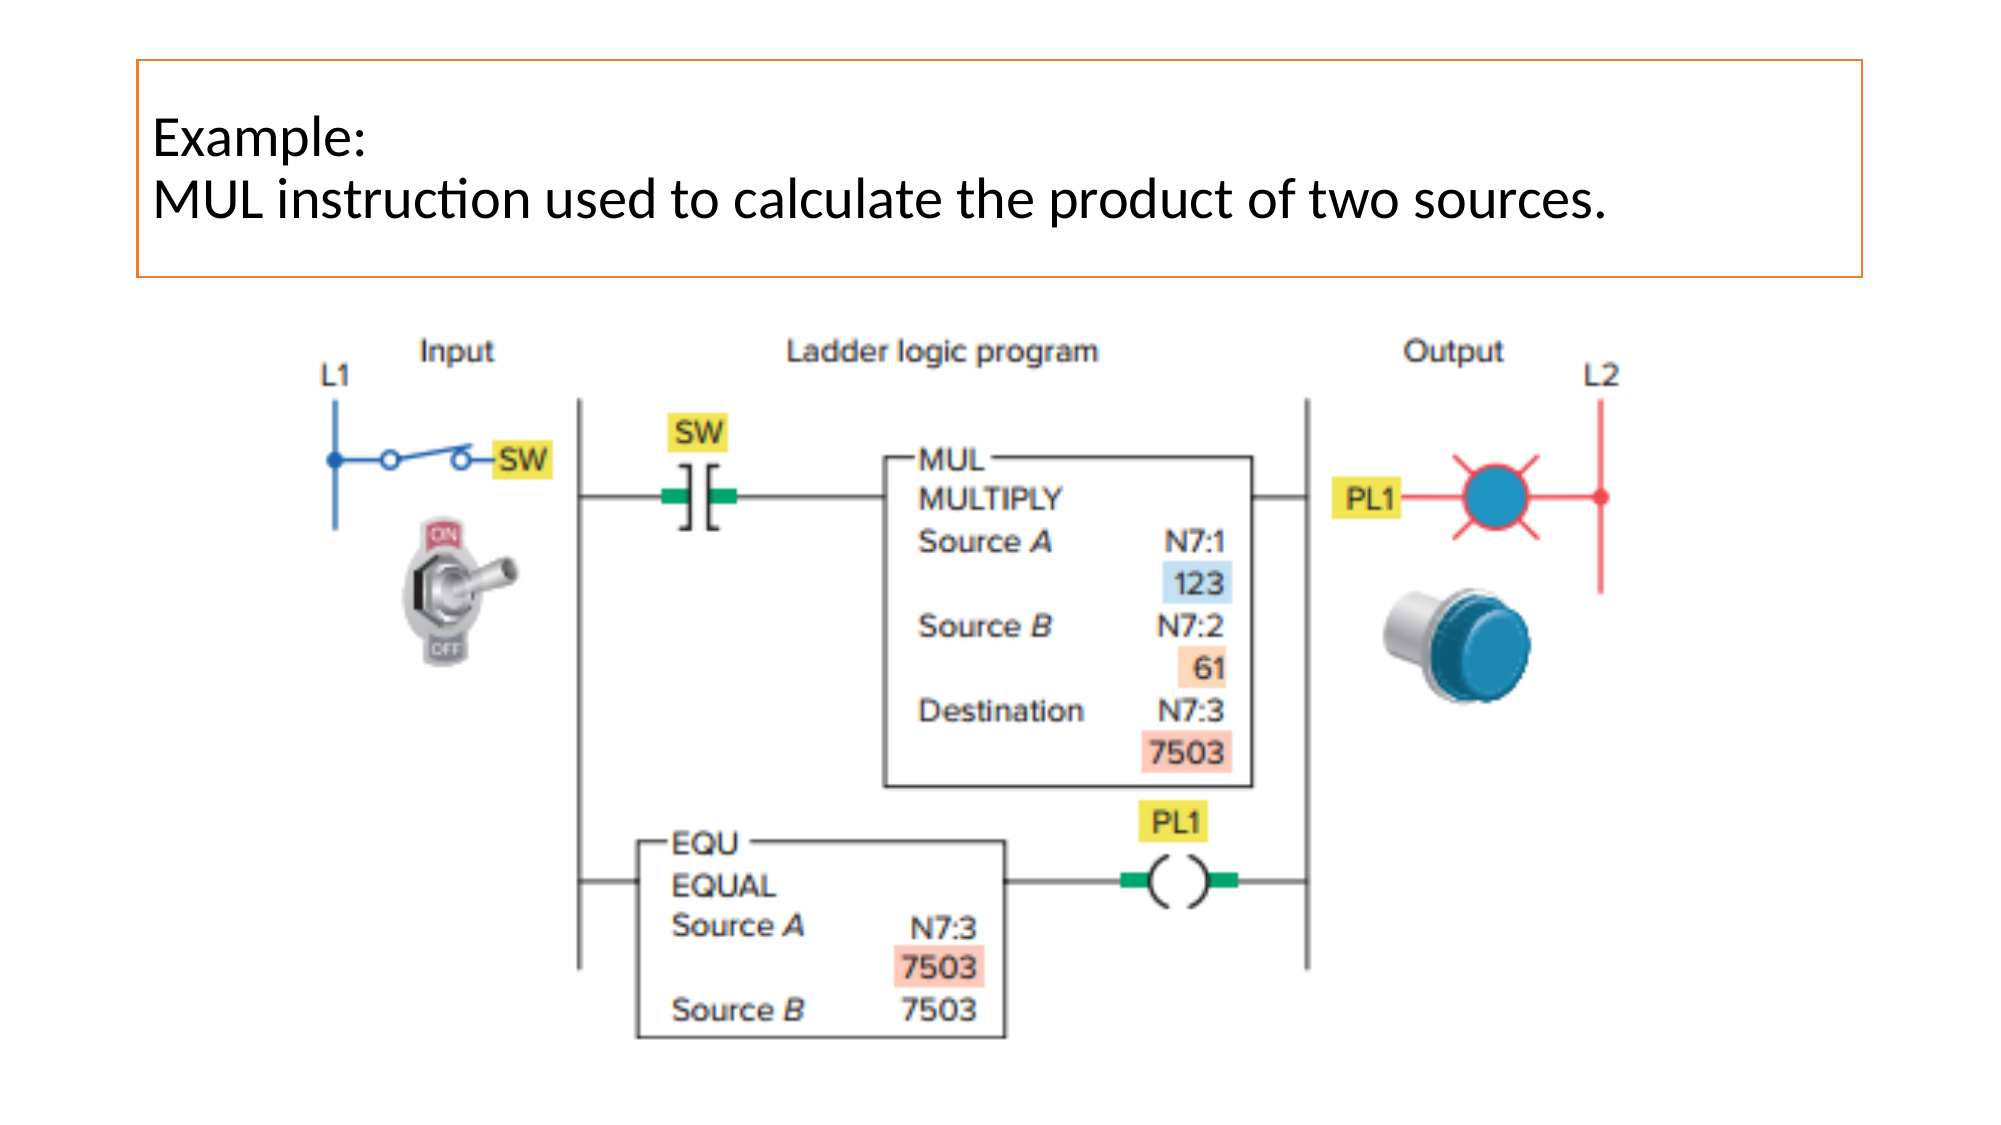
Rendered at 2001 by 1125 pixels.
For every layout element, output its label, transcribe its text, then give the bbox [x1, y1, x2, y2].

title Example: MUL instruction used to calculate the product of two sources. [137, 59, 1863, 278]
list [279, 278, 1674, 1061]
